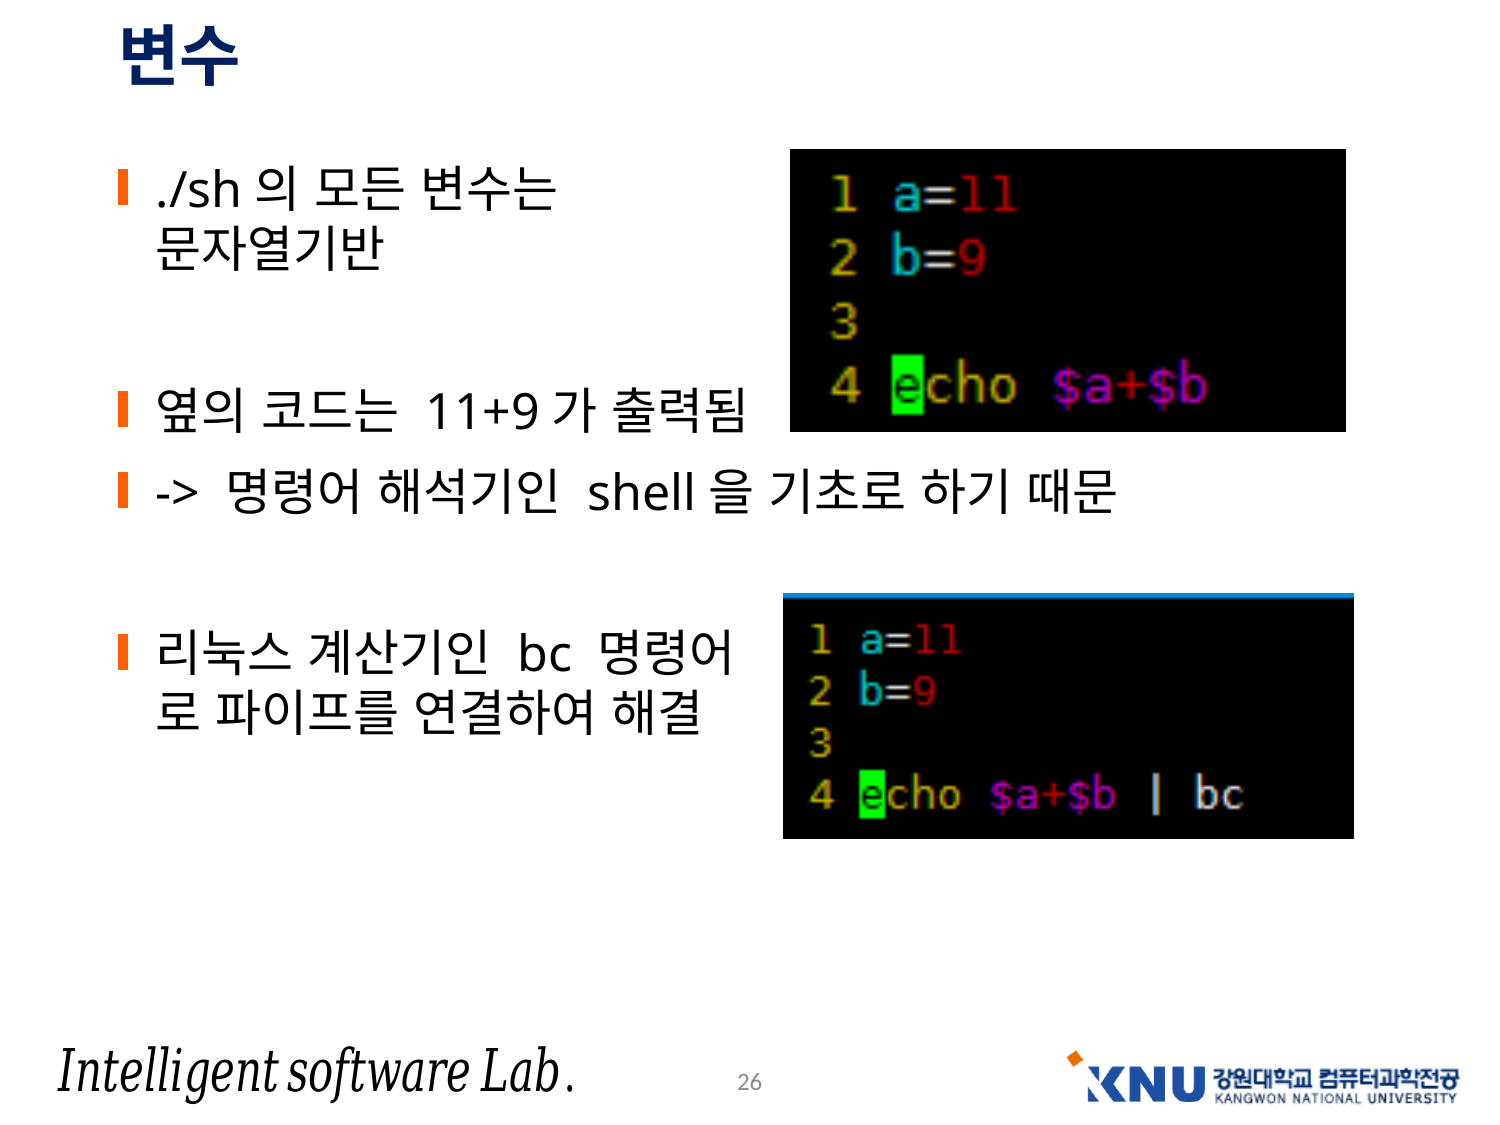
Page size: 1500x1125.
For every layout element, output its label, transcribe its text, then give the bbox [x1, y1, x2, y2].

picture [1206, 1063, 1468, 1106]
list ./sh의 모든 변수는 문자열기반 옆의 코드는 11+9가 출력됨 -> 명령어 해석기인 shell을 기초로 하기 때문 리눅스 계산기인 bc 명령어 로 파이프를 연결하여 해결 [103, 149, 1397, 1002]
picture [1066, 1050, 1205, 1102]
picture [783, 593, 1354, 839]
picture [790, 149, 1346, 432]
picture [118, 472, 128, 508]
picture [118, 634, 128, 670]
title 변수 [103, 15, 1397, 101]
picture [118, 169, 128, 205]
picture [118, 391, 128, 427]
